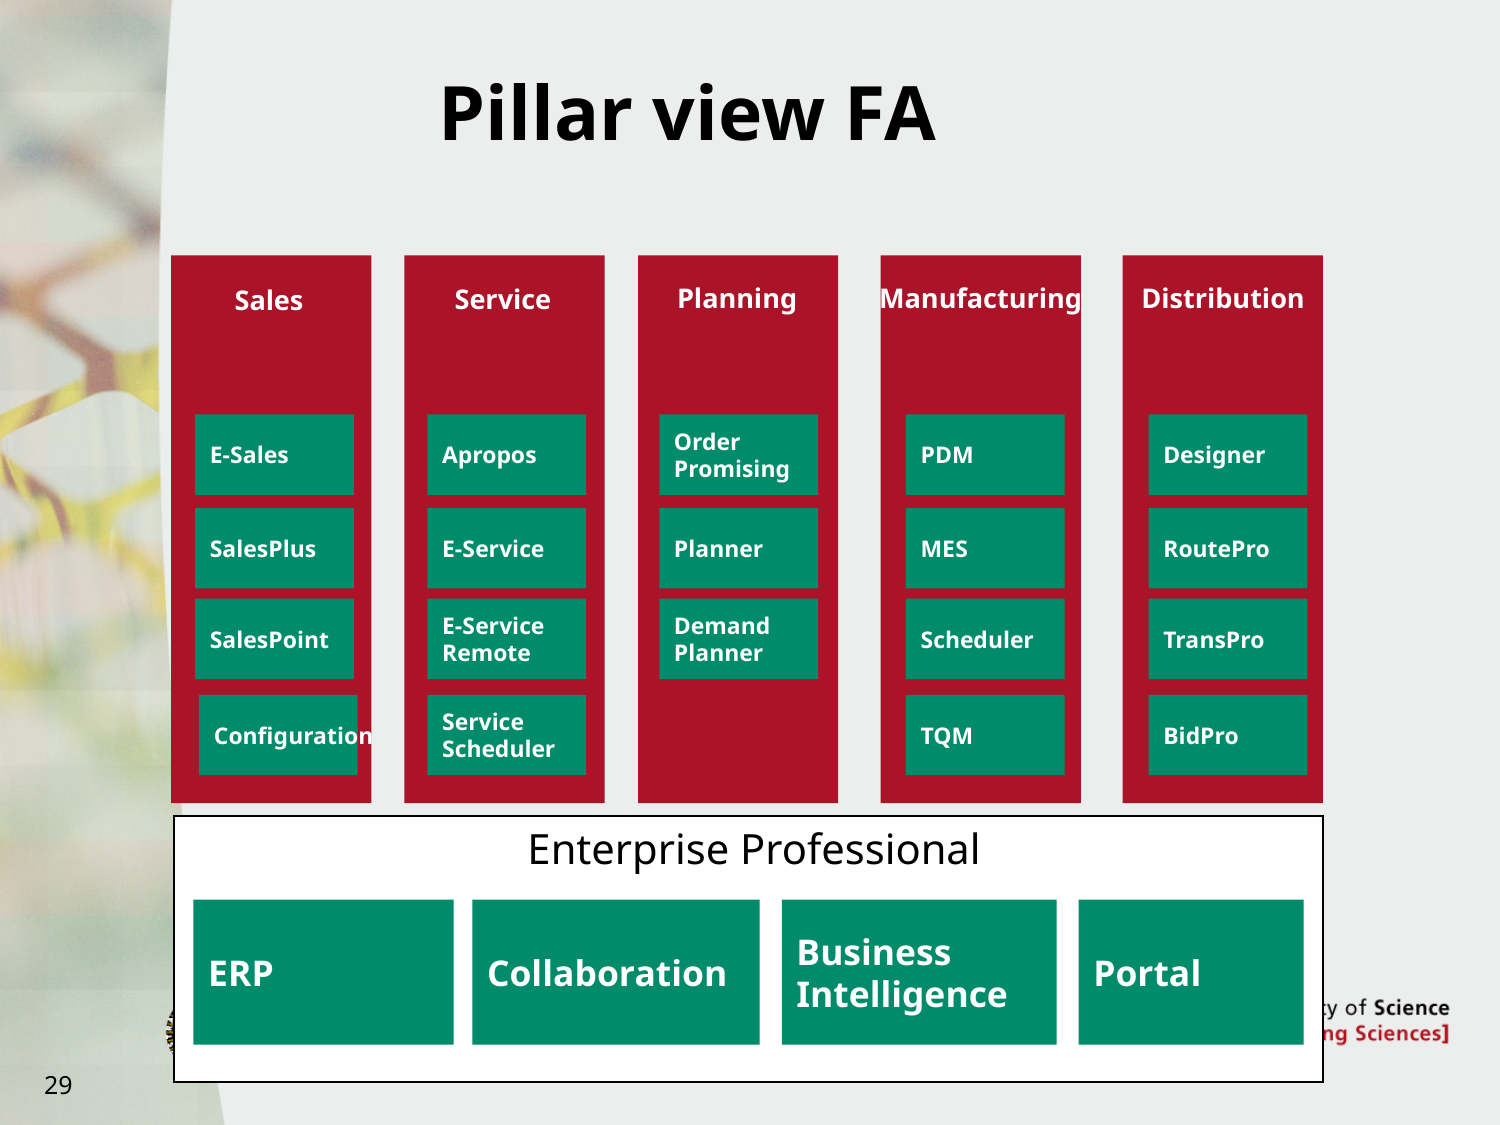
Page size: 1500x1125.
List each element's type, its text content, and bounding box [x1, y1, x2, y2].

picture [0, 0, 1500, 1125]
title Pillar view FA [62, 32, 1313, 188]
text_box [170, 255, 1324, 1083]
